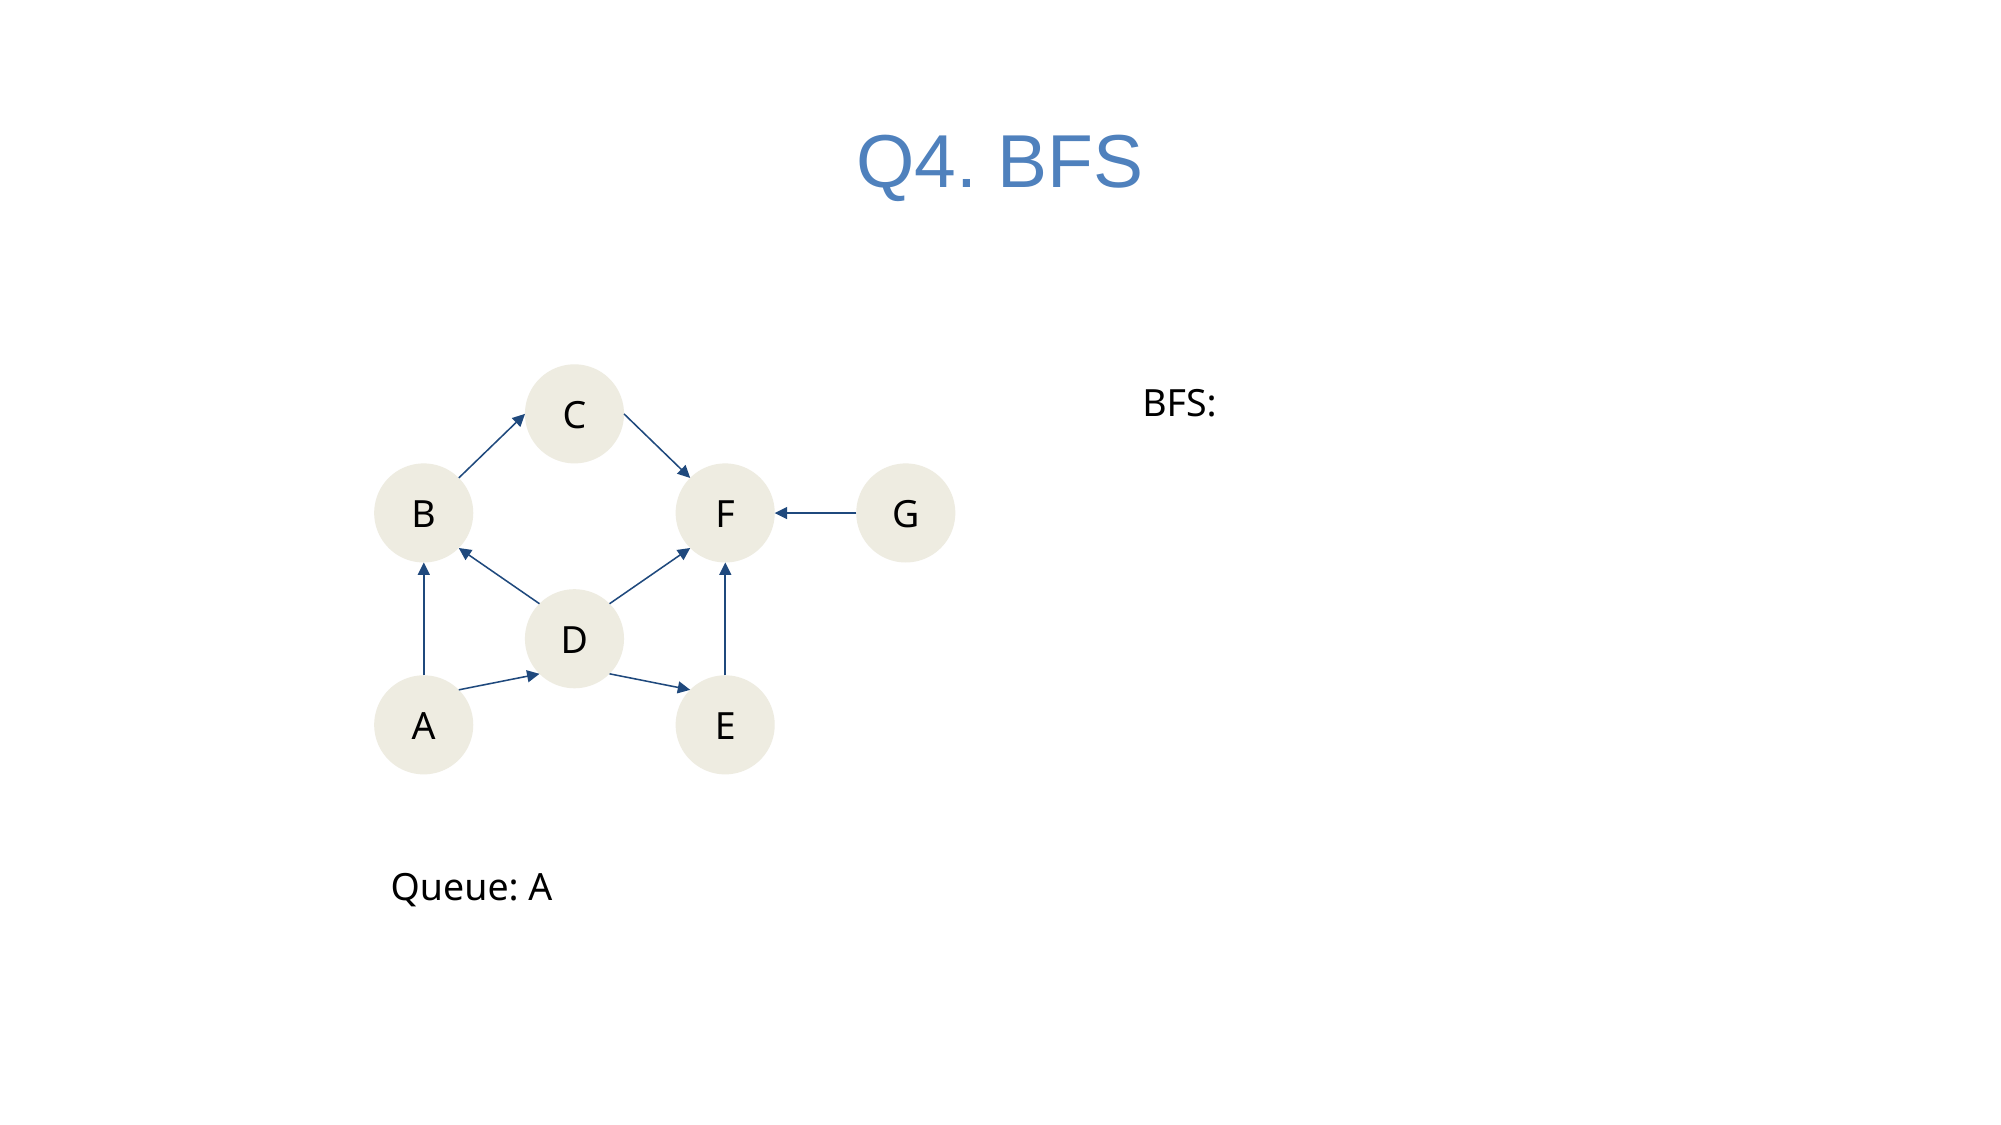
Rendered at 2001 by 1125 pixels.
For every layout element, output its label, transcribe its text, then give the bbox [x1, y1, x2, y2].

text_box B [374, 463, 474, 563]
title Q4. BFS [68, 97, 1932, 223]
text_box Queue: A [375, 848, 1579, 924]
text_box D [524, 589, 625, 689]
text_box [458, 413, 526, 479]
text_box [609, 673, 691, 691]
text_box E [675, 675, 775, 775]
text_box G [856, 463, 956, 563]
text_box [458, 673, 540, 691]
text_box C [524, 364, 624, 464]
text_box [623, 413, 691, 479]
text_box A [374, 675, 474, 775]
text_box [609, 547, 691, 604]
text_box BFS: [1127, 364, 1492, 530]
text_box F [675, 463, 775, 563]
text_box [458, 547, 540, 604]
